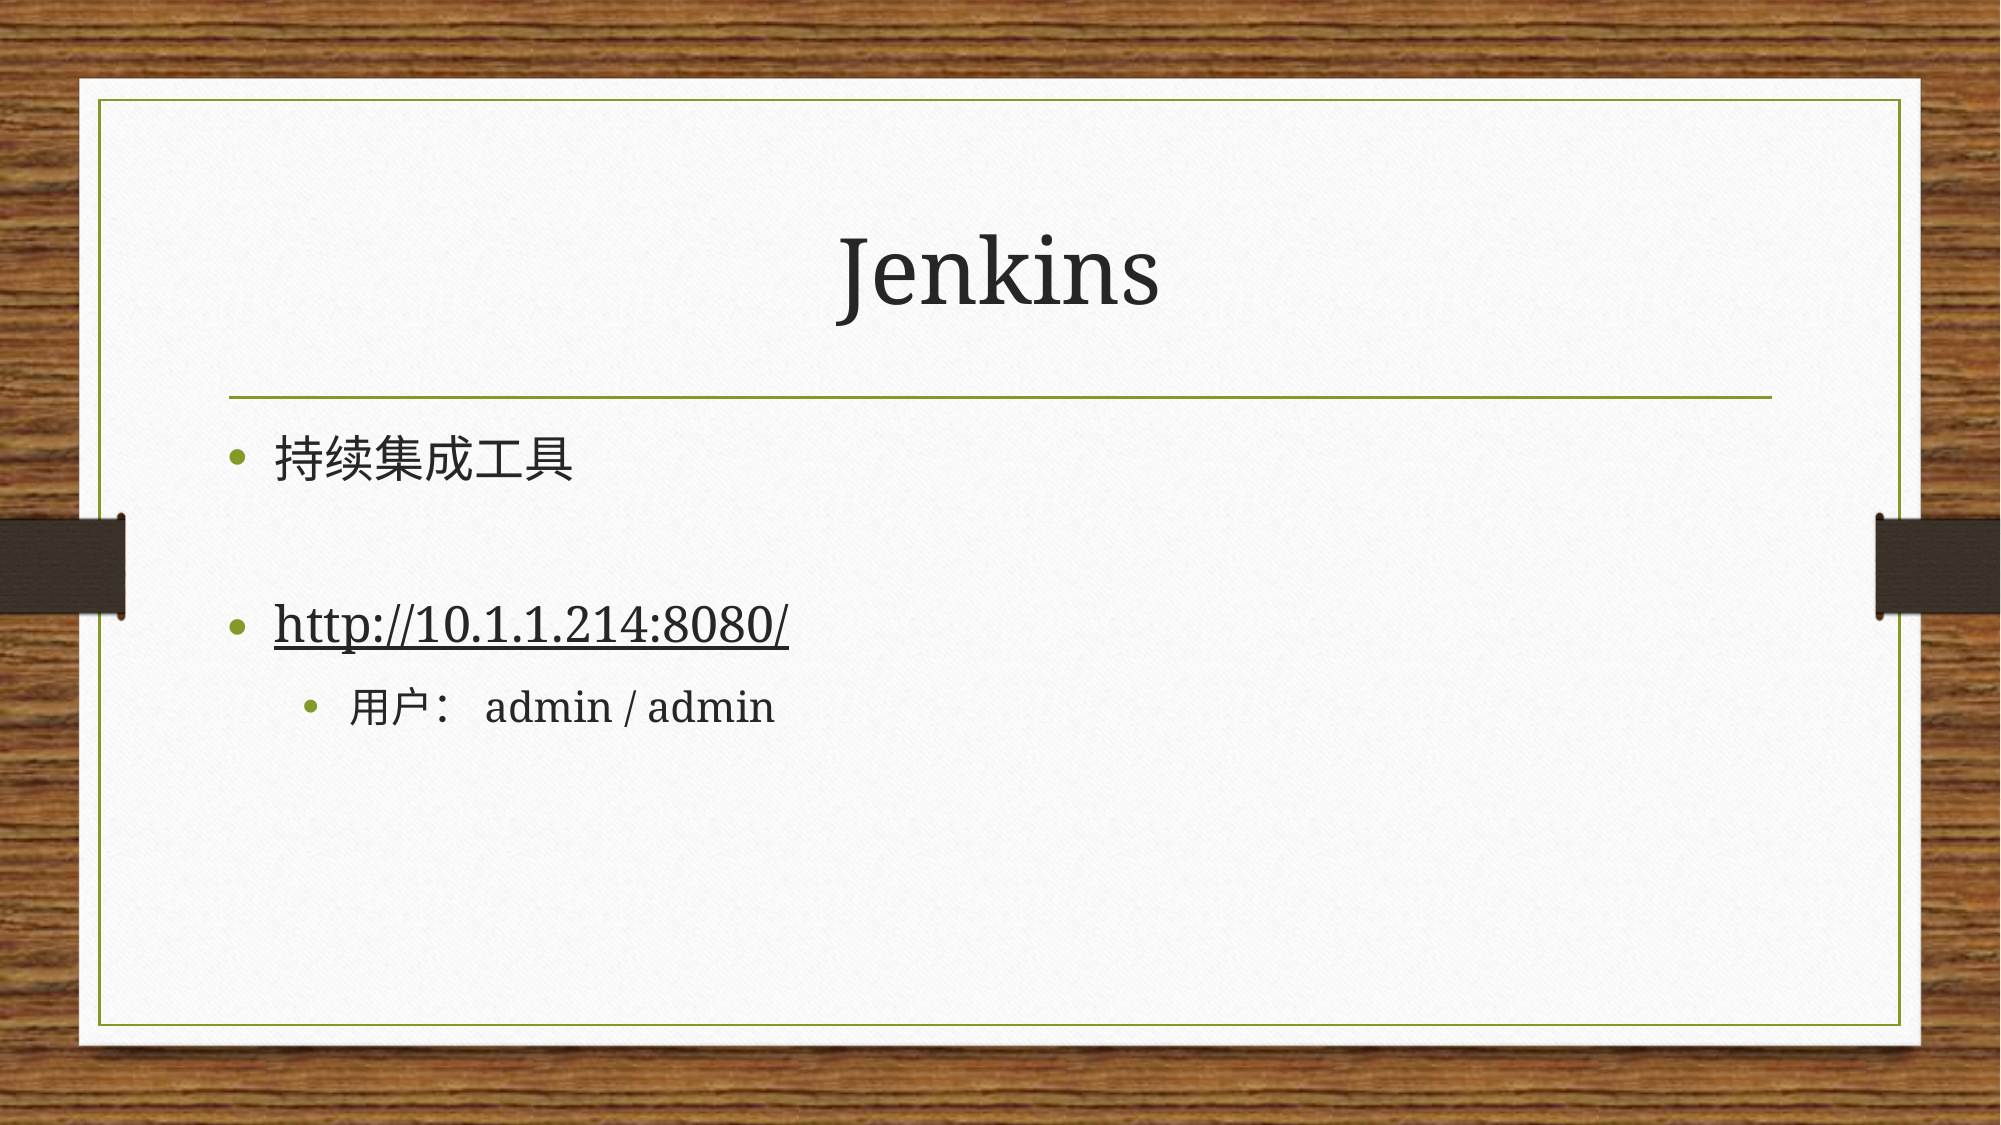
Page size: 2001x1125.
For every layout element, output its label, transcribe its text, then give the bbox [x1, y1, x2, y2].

title Jenkins [212, 161, 1788, 375]
list 持续集成工具 http://10.1.1.214:8080/ 用户：admin / admin [212, 419, 1788, 964]
picture [0, 0, 2001, 1125]
